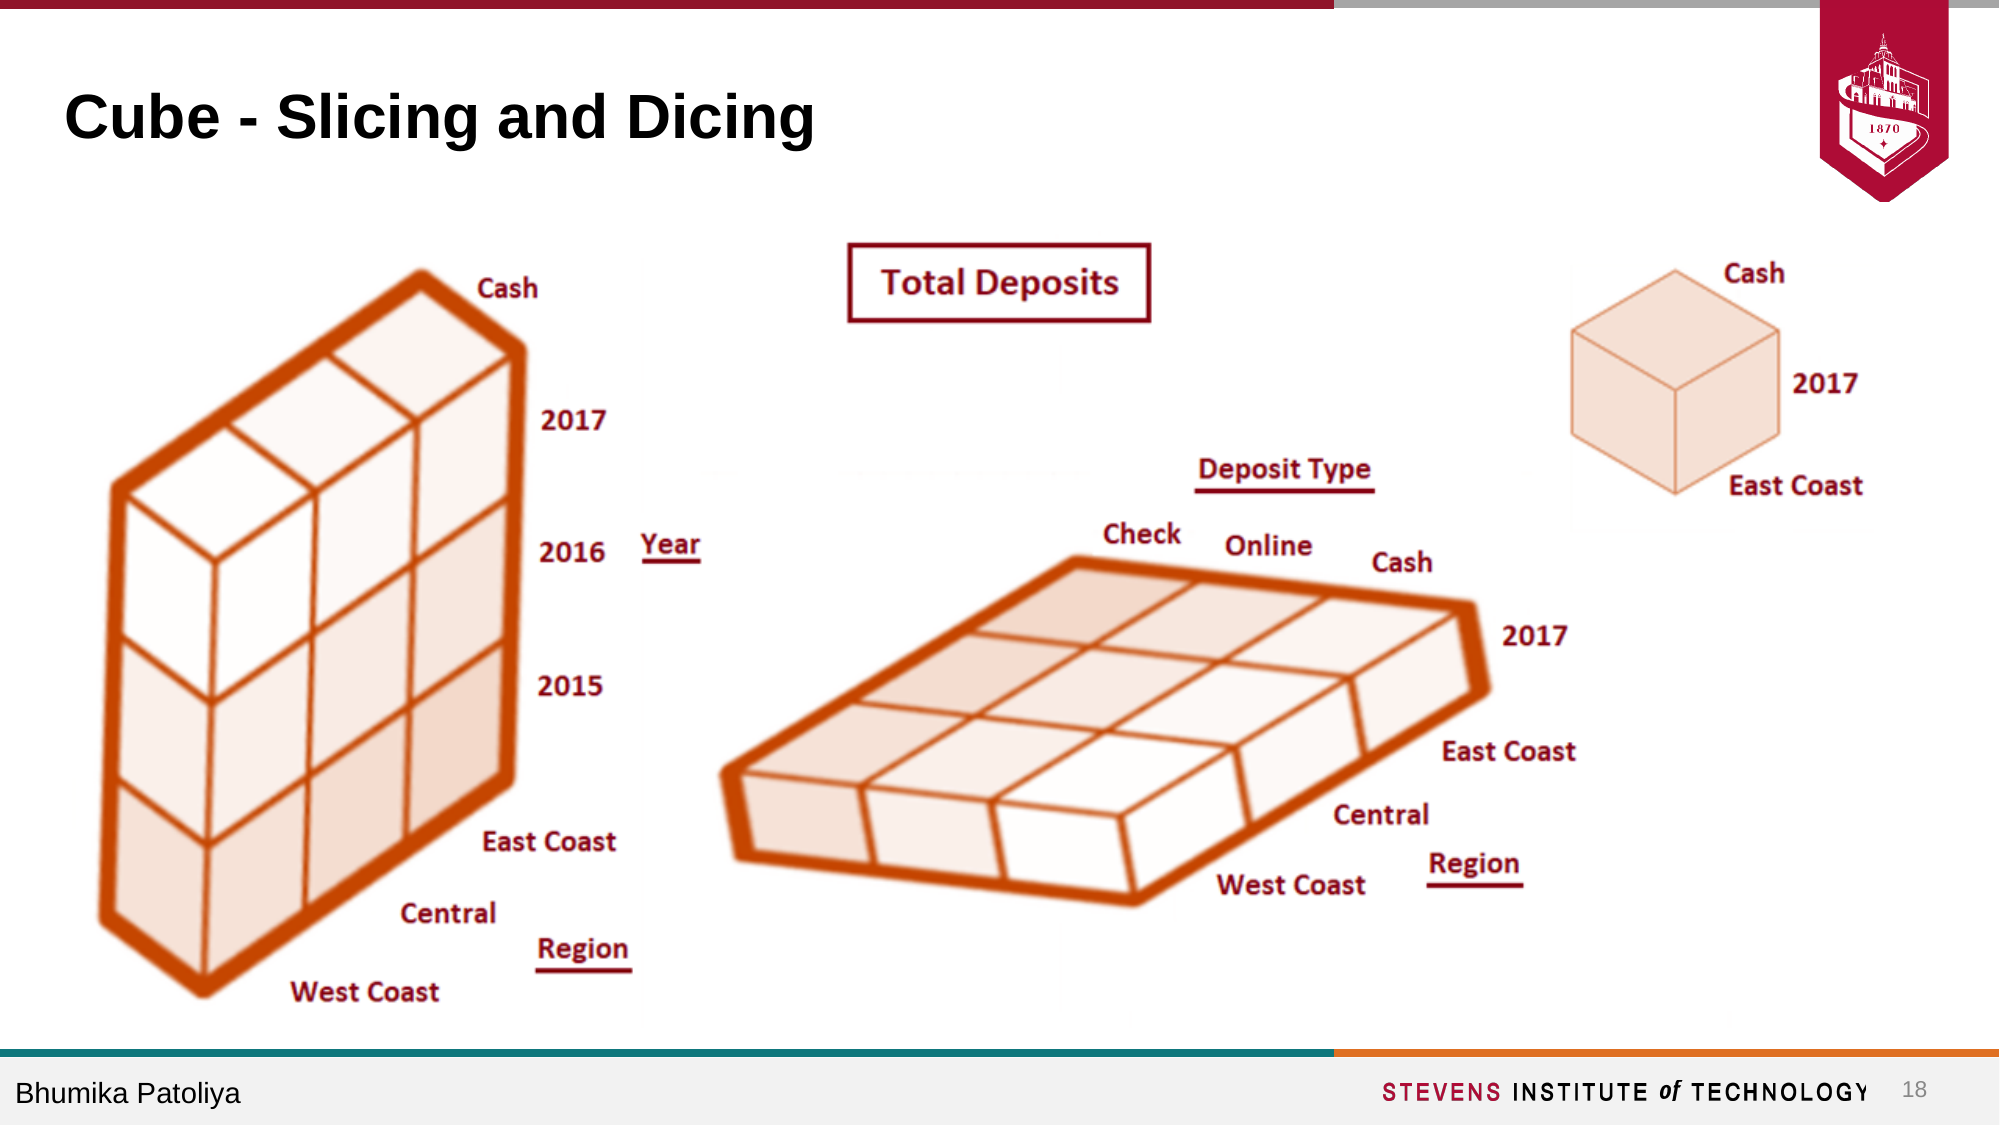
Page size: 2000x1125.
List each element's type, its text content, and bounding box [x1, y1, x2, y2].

list Bhumika Patoliya [0, 1066, 796, 1125]
slide_number ‹#› [1862, 1057, 1967, 1118]
picture [1819, 0, 1949, 202]
title Cube - Slicing and Dicing [49, 68, 1647, 157]
picture [49, 218, 1941, 1037]
picture [1383, 1080, 1862, 1101]
